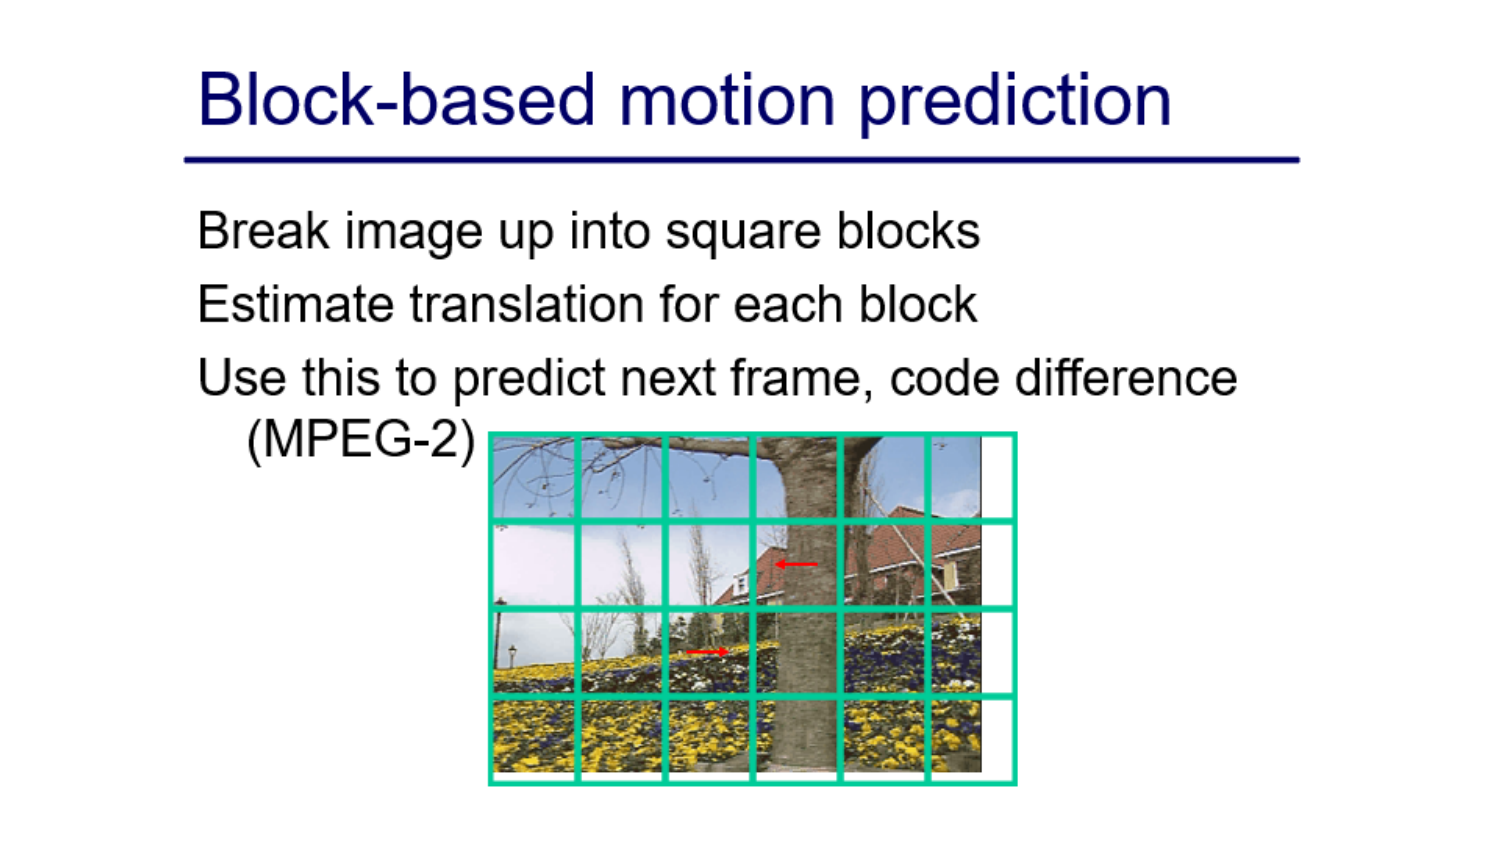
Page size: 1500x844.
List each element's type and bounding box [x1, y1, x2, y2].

picture [156, 25, 1344, 819]
